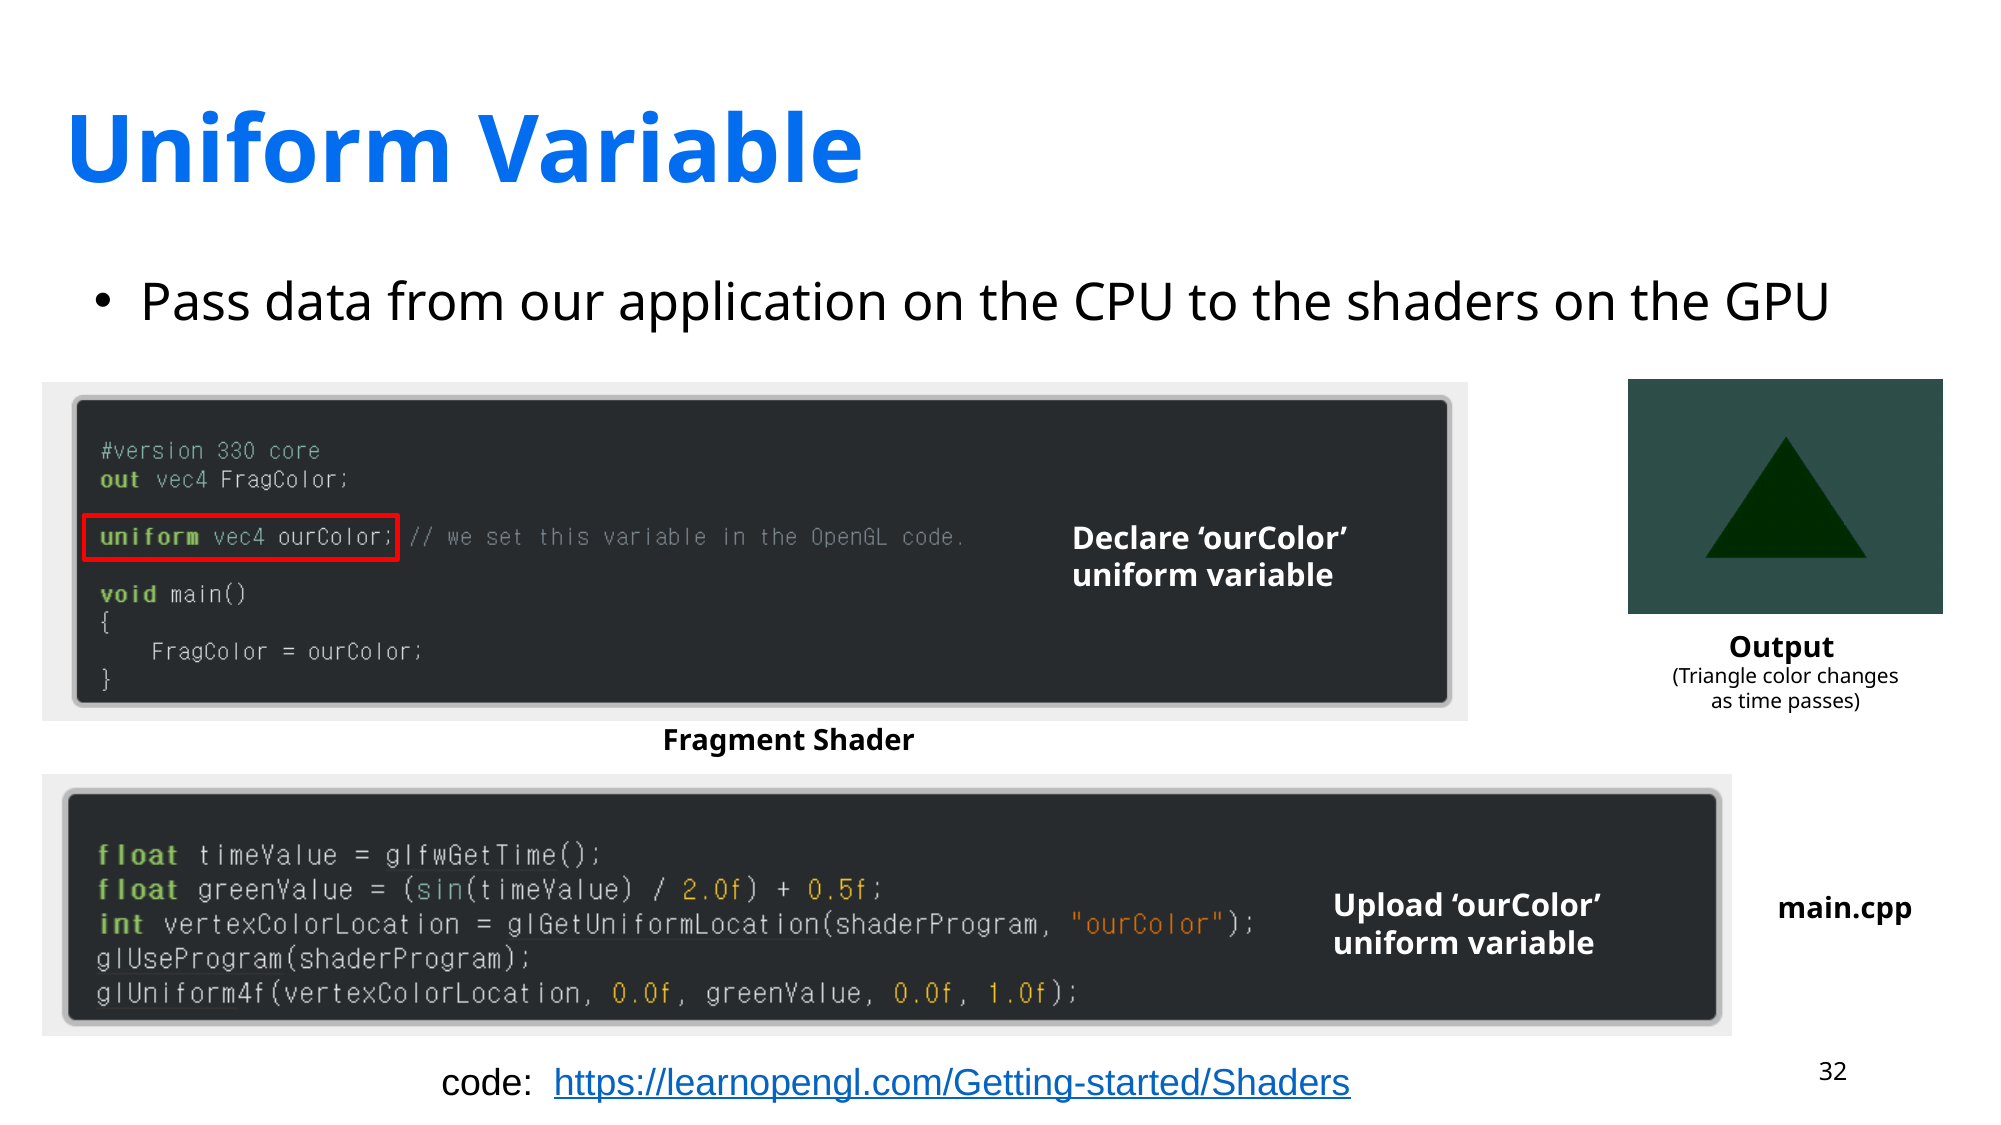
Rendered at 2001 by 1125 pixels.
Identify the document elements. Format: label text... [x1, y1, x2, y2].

text_box main.cpp [1762, 874, 1943, 935]
picture [42, 773, 1732, 1036]
picture [42, 382, 1468, 721]
text_box Pass data from our application on the CPU to the shaders on the GPU [78, 261, 1952, 655]
slide_number ‹#› [1515, 1042, 1863, 1103]
text_box Fragment Shader [647, 730, 935, 767]
text_box Output (Triangle color changes as time passes) [1650, 622, 1921, 674]
text_box Uniform Variable [24, 80, 1860, 210]
text_box code: https://learnopengl.com/Getting-started/Shaders [426, 1047, 1515, 1104]
picture [1628, 379, 1943, 614]
